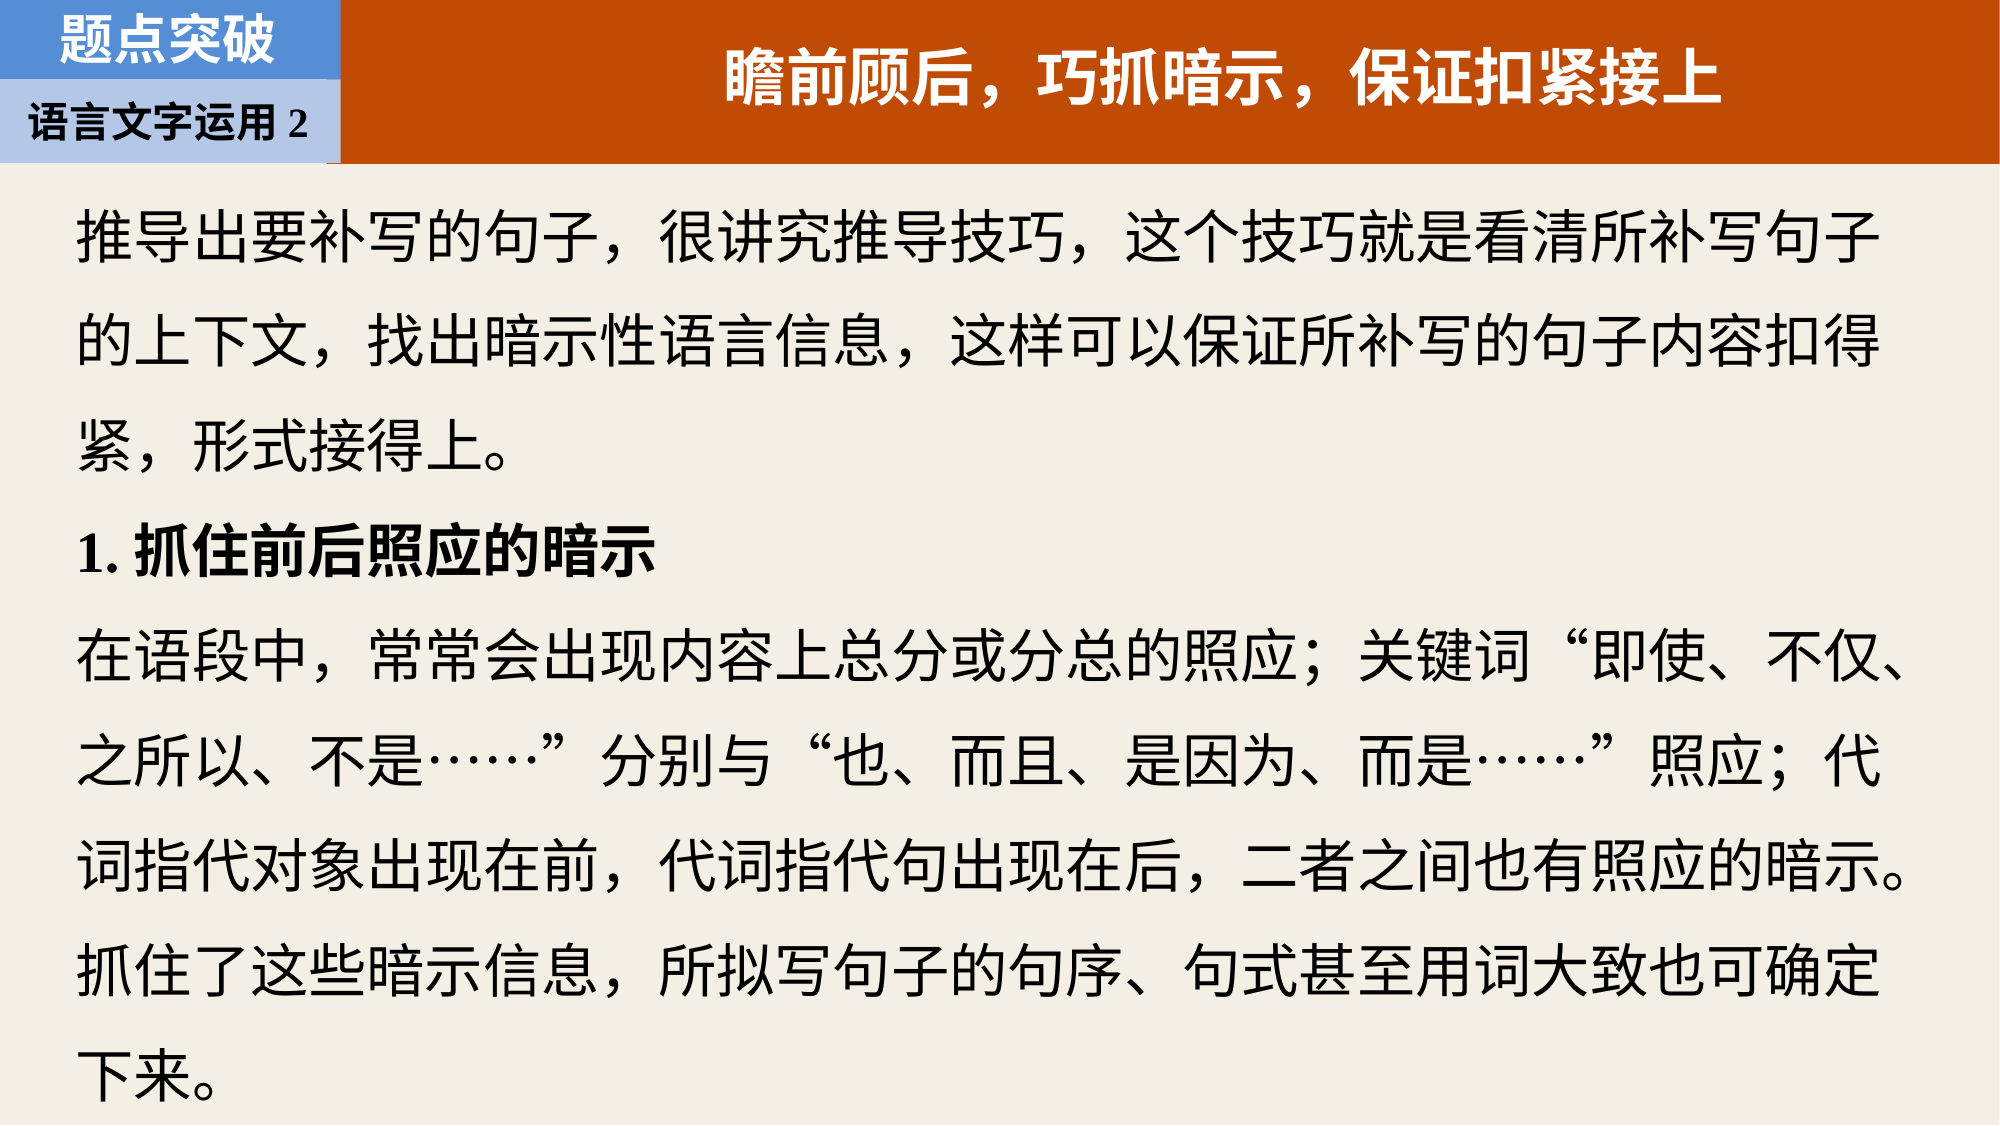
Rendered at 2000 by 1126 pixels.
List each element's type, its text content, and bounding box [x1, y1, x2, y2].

picture [326, 0, 2000, 164]
text_box 语言文字运用2 [0, 77, 320, 165]
text_box 推导出要补写的句子，很讲究推导技巧，这个技巧就是看清所补写句子的上下文，找出暗示性语言信息，这样可以保证所补写的句子内容扣得紧，形式接得上。 1.抓住前后照应的暗示 在语段中，常常会出现内容上总分或分总的照应；关键词“即使、不仅、之所以、不是……”分别与“也、而且、是因为、而是……”照应；代词指代对象出现在前，代词指代句出现在后，二者之间也有照应的暗示。抓住了这些暗示信息，所拟写句子的句序、句式甚至用词大致也可确定下来。 [55, 165, 1939, 1120]
text_box 题点突破 [0, 0, 320, 77]
